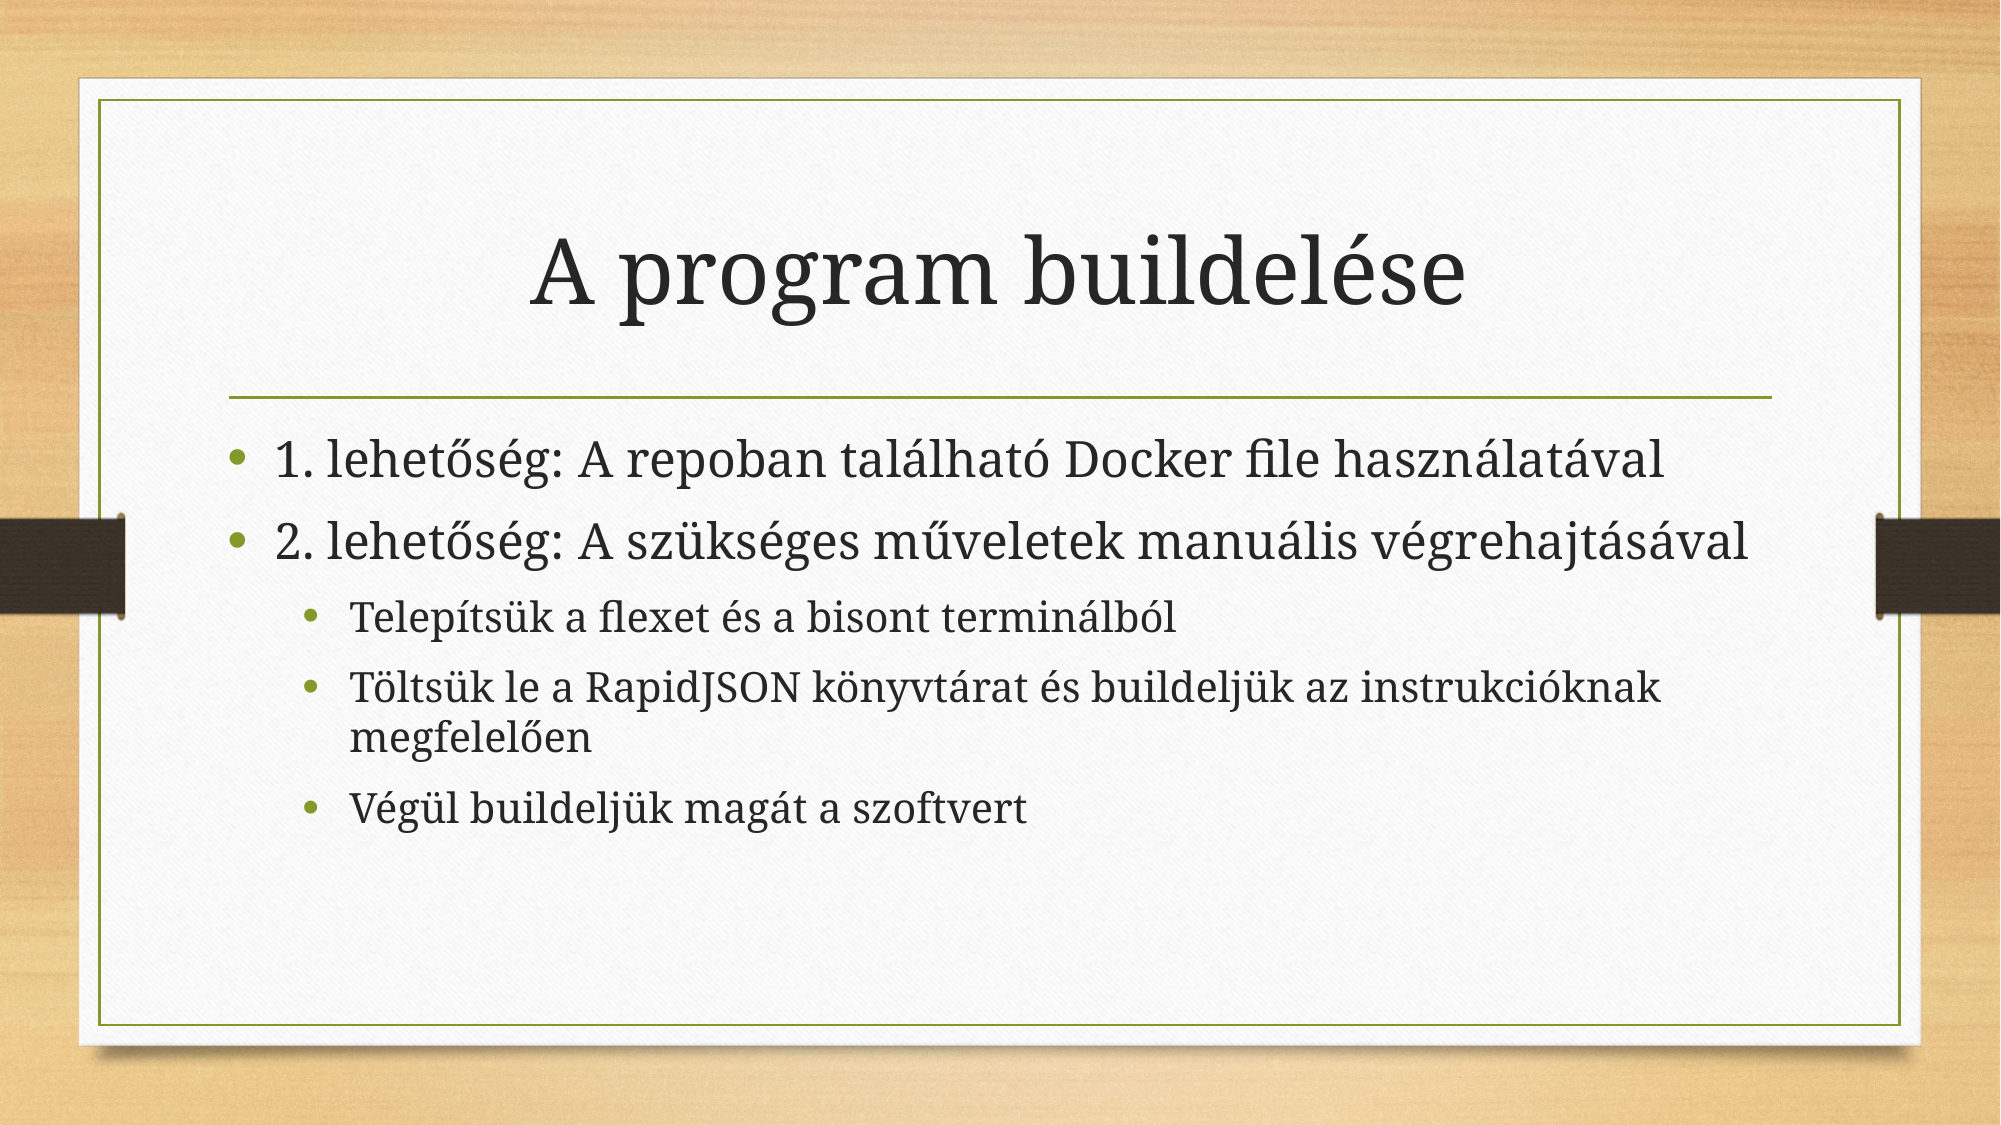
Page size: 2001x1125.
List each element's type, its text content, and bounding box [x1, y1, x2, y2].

picture [0, 0, 2001, 1125]
title A program buildelése [212, 161, 1788, 375]
list 1. lehetőség: A repoban található Docker file használatával 2. lehetőség: A szükséges műveletek manuális végrehajtásával Telepítsük a flexet és a bisont terminálból Töltsük le a RapidJSON könyvtárat és buildeljük az instrukcióknak megfelelően Végül buildeljük magát a szoftvert [212, 419, 1788, 964]
